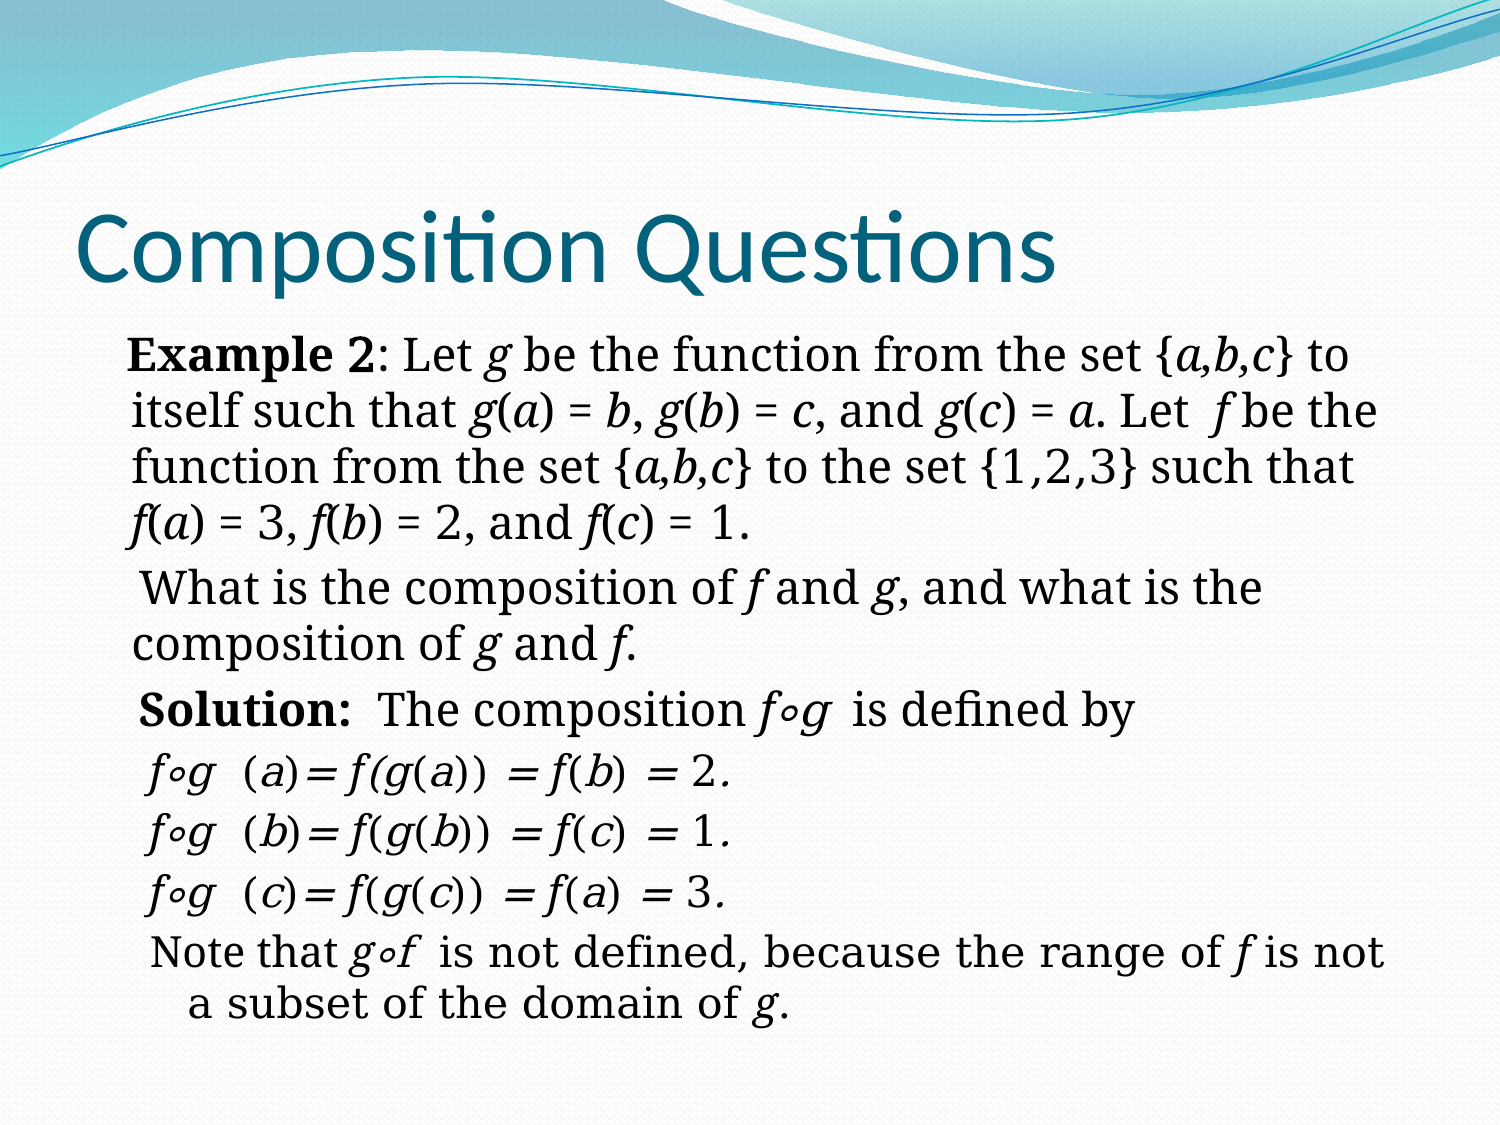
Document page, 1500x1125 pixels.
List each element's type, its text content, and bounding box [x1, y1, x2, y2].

title Composition Questions [75, 115, 1425, 303]
list Example 2: Let g be the function from the set {a,b,c} to itself such that g(a) = b, g(b) = c, and g(c) = a. Let f be the function from the set {a,b,c} to the set {1,2,3} such that f(a) = 3, f(b) = 2, and f(c) = 1. What is the composition of f and g, and what is the composition of g and f. Solution: The composition f∘g is defined by f∘g (a)= f(g(a)) = f(b) = 2. f∘g (b)= f(g(b)) = f(c) = 1. f∘g (c)= f(g(c)) = f(a) = 3. Note that g∘f is not defined, because the range of f is not a subset of the domain of g. [75, 317, 1425, 1038]
